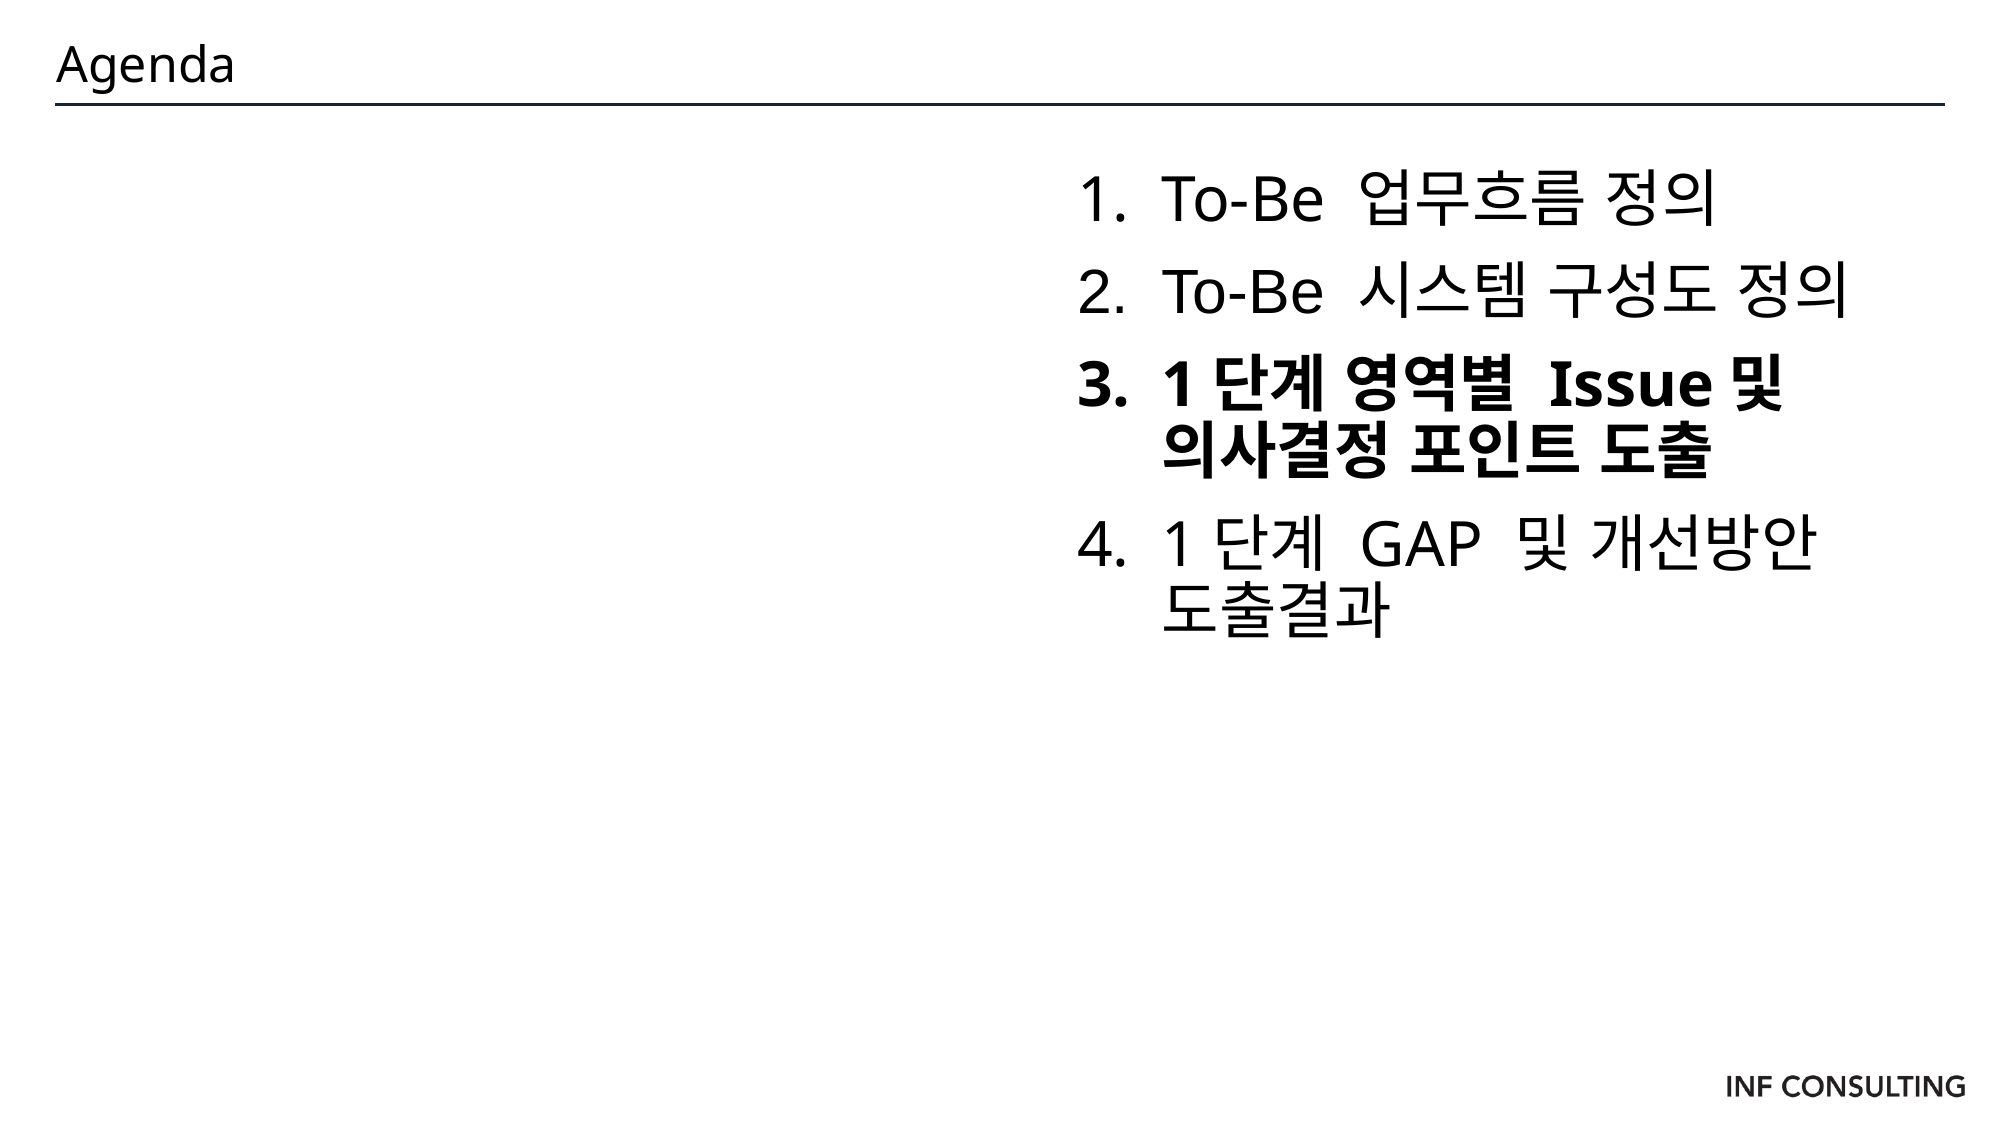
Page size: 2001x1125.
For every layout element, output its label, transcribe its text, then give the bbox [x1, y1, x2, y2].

text_box To-Be 업무흐름 정의 To-Be 시스템 구성도 정의 1단계 영역별 Issue및 의사결정 포인트 도출 1단계 GAP 및 개선방안 도출결과 [1062, 159, 1963, 1036]
title Agenda [55, 30, 1947, 103]
picture [1721, 1072, 1969, 1100]
